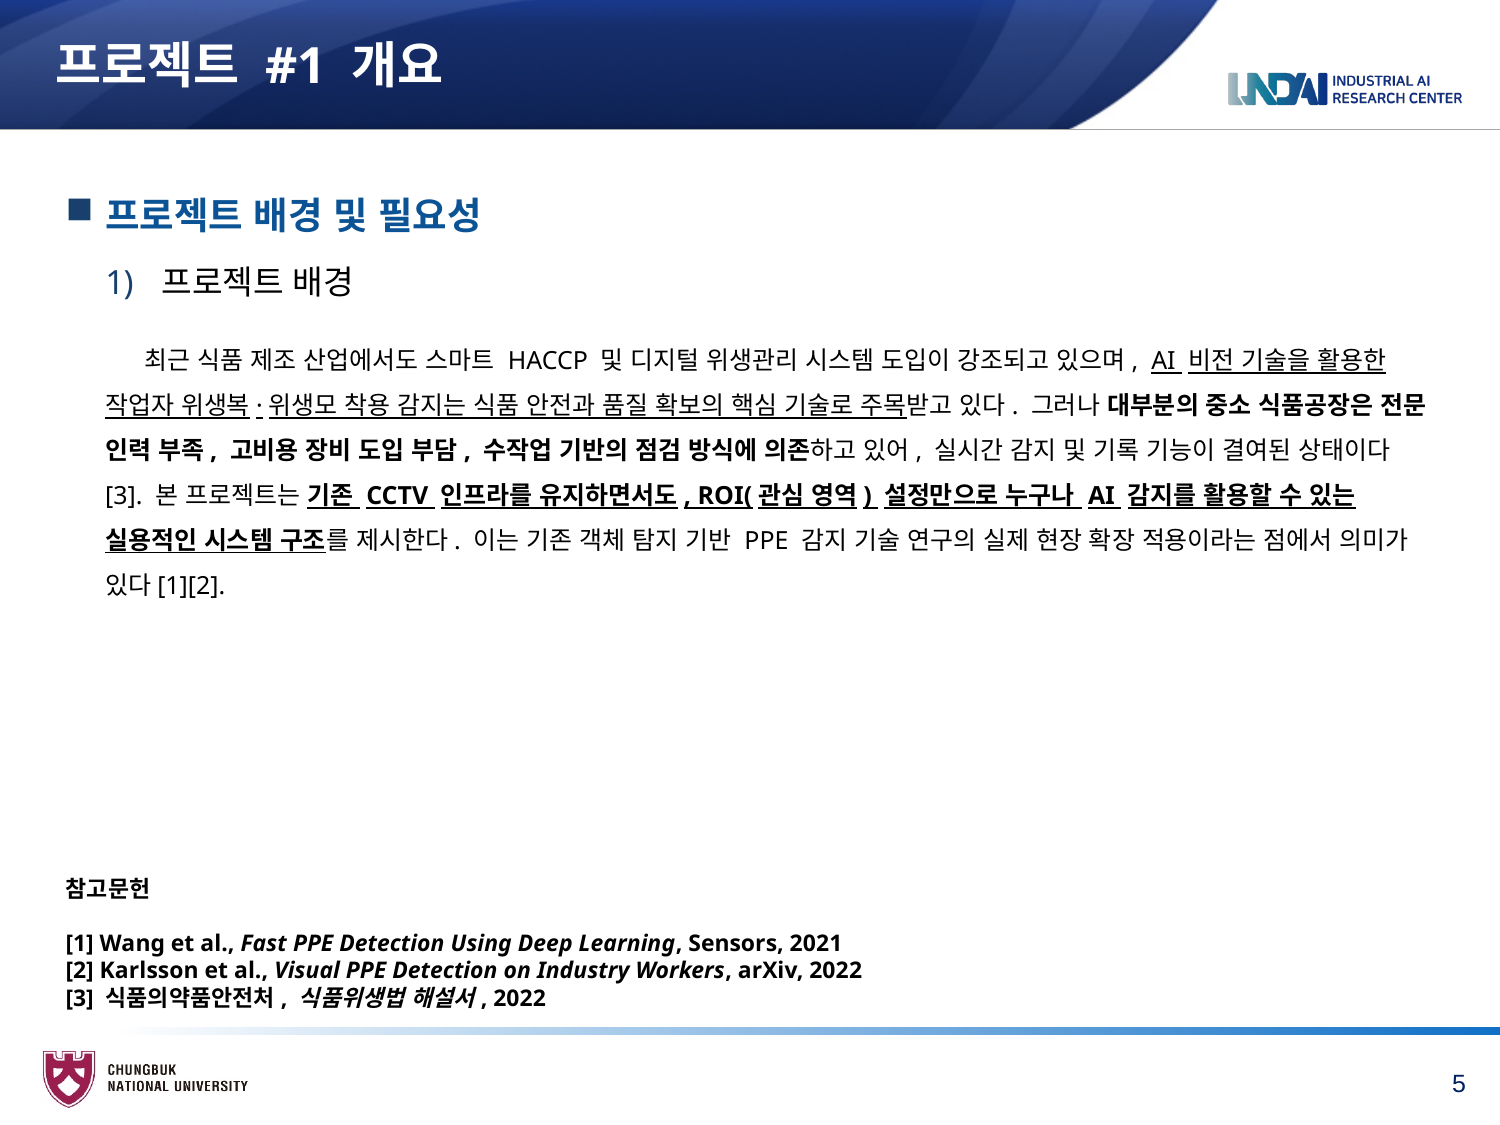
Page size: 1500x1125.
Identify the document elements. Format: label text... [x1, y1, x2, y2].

text_box 프로젝트 배경 및 필요성 프로젝트 배경 최근 식품 제조 산업에서도 스마트 HACCP 및 디지털 위생관리 시스템 도입이 강조되고 있으며, AI 비전 기술을 활용한 작업자 위생복·위생모 착용 감지는 식품 안전과 품질 확보의 핵심 기술로 주목받고 있다. 그러나 대부분의 중소 식품공장은 전문 인력 부족, 고비용 장비 도입 부담, 수작업 기반의 점검 방식에 의존하고 있어, 실시간 감지 및 기록 기능이 결여된 상태이다[3]. 본 프로젝트는 기존 CCTV 인프라를 유지하면서도, ROI(관심 영역) 설정만으로 누구나 AI 감지를 활용할 수 있는 실용적인 시스템 구조를 제시한다. 이는 기존 객체 탐지 기반 PPE 감지 기술 연구의 실제 현장 확장 적용이라는 점에서 의미가 있다[1][2]. [65, 178, 1430, 841]
picture [41, 1049, 249, 1109]
picture [0, 0, 1500, 129]
text_box 참고문헌 [1] Wang et al., Fast PPE Detection Using Deep Learning, Sensors, 2021 [2] Karlsson et al., Visual PPE Detection on Industry Workers, arXiv, 2022 [3] 식품의약품안전처, 식품위생법 해설서, 2022 [65, 874, 1430, 1012]
title 프로젝트 #1 개요 [55, 10, 1375, 116]
